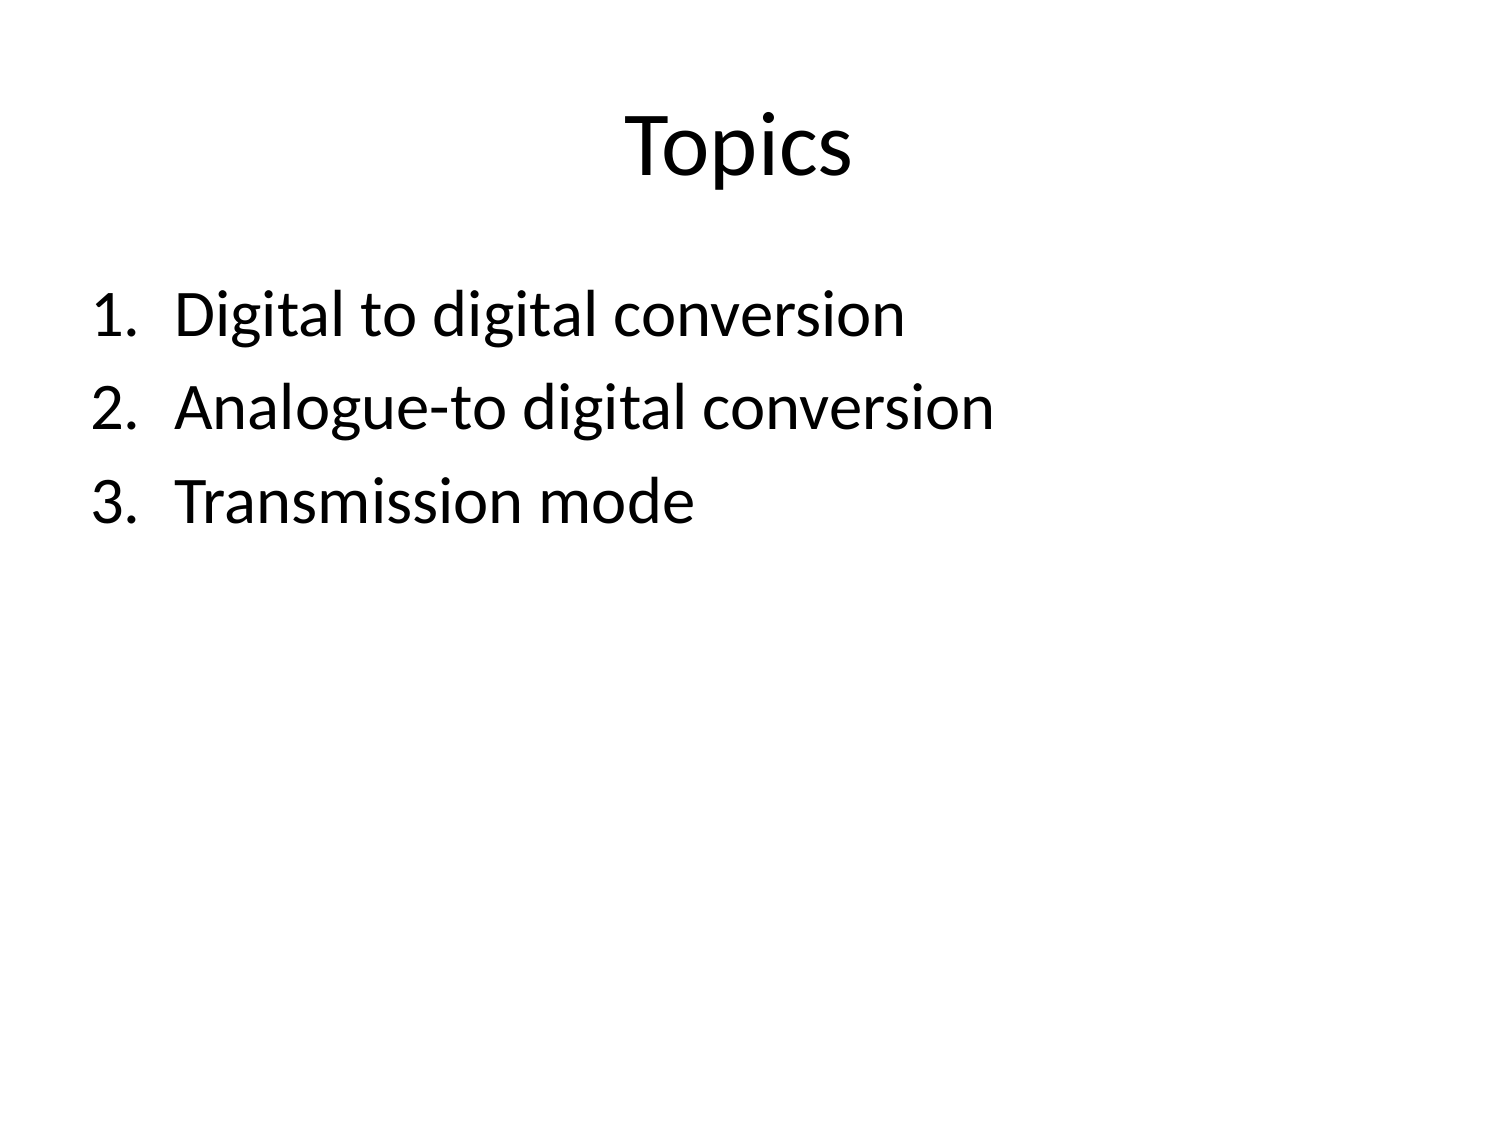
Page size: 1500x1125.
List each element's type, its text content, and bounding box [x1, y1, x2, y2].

title Topics [75, 45, 1425, 233]
list Digital to digital conversion Analogue-to digital conversion Transmission mode [75, 262, 1425, 1005]
